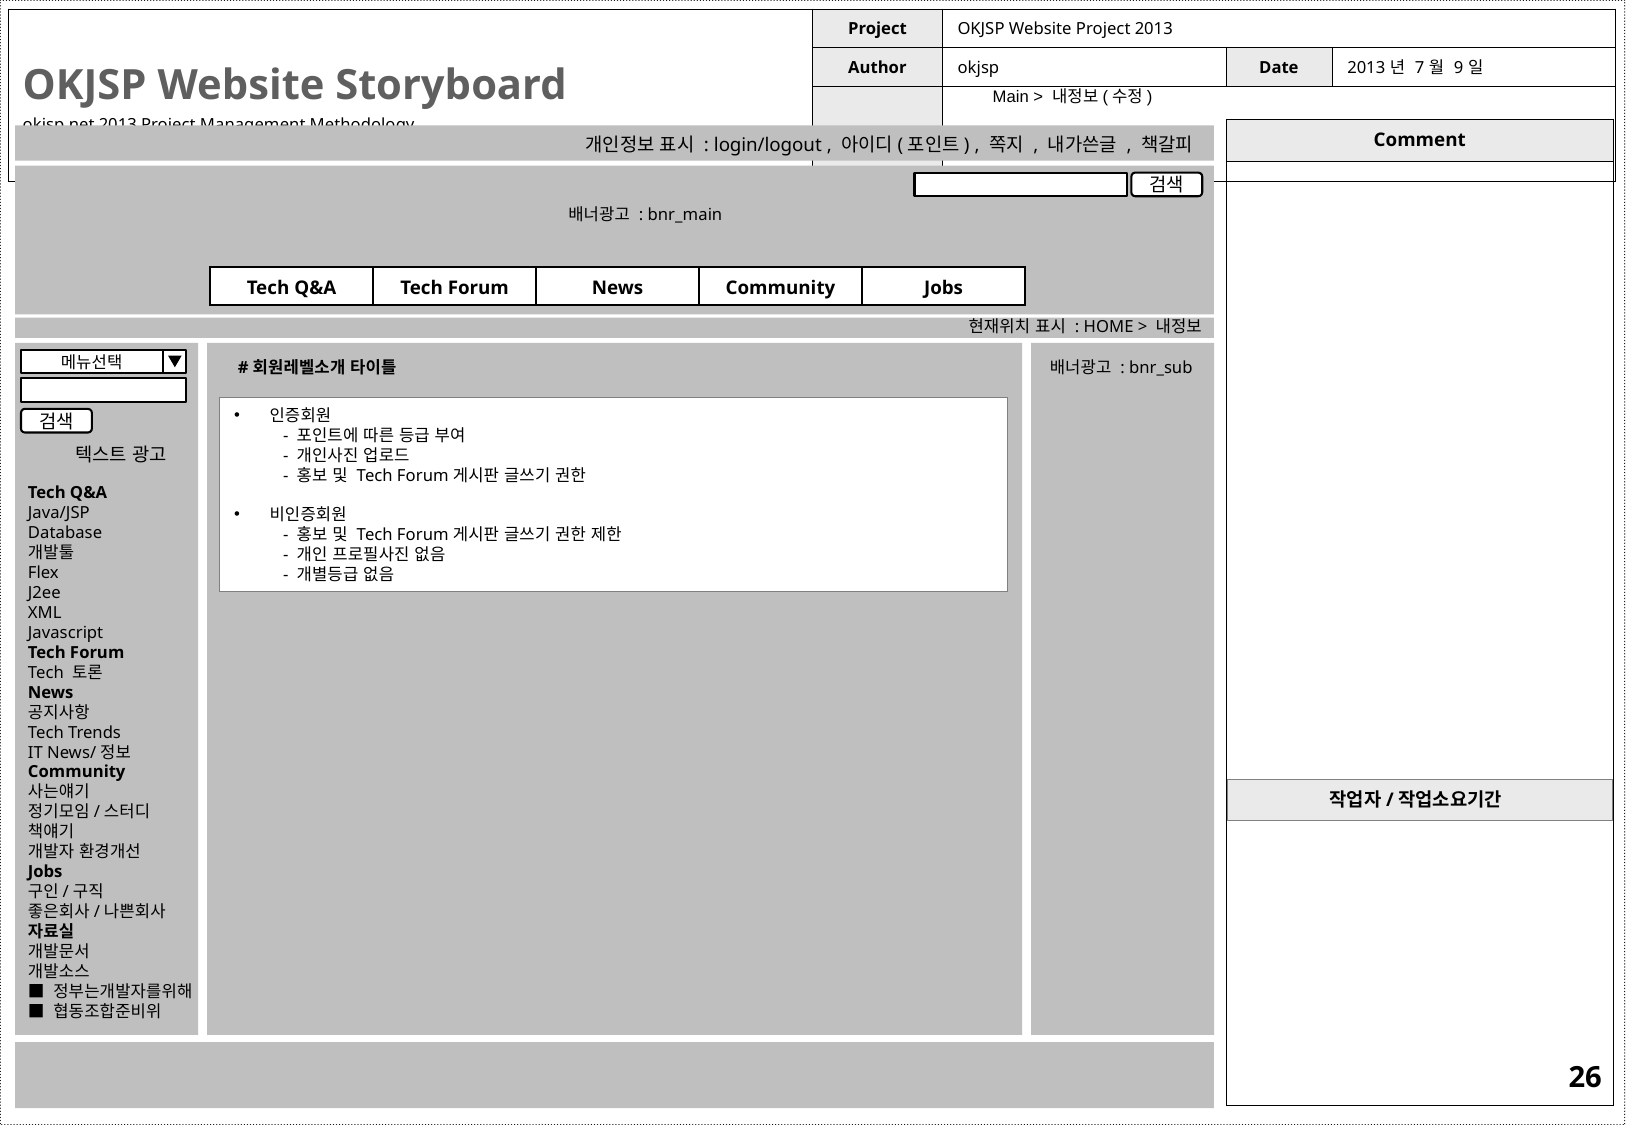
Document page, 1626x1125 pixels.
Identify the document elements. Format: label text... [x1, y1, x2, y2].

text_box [20, 349, 187, 374]
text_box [14, 125, 1215, 1109]
slide_number 25 [1237, 1051, 1618, 1125]
text_box Main > 내정보(수정) [977, 78, 1593, 113]
